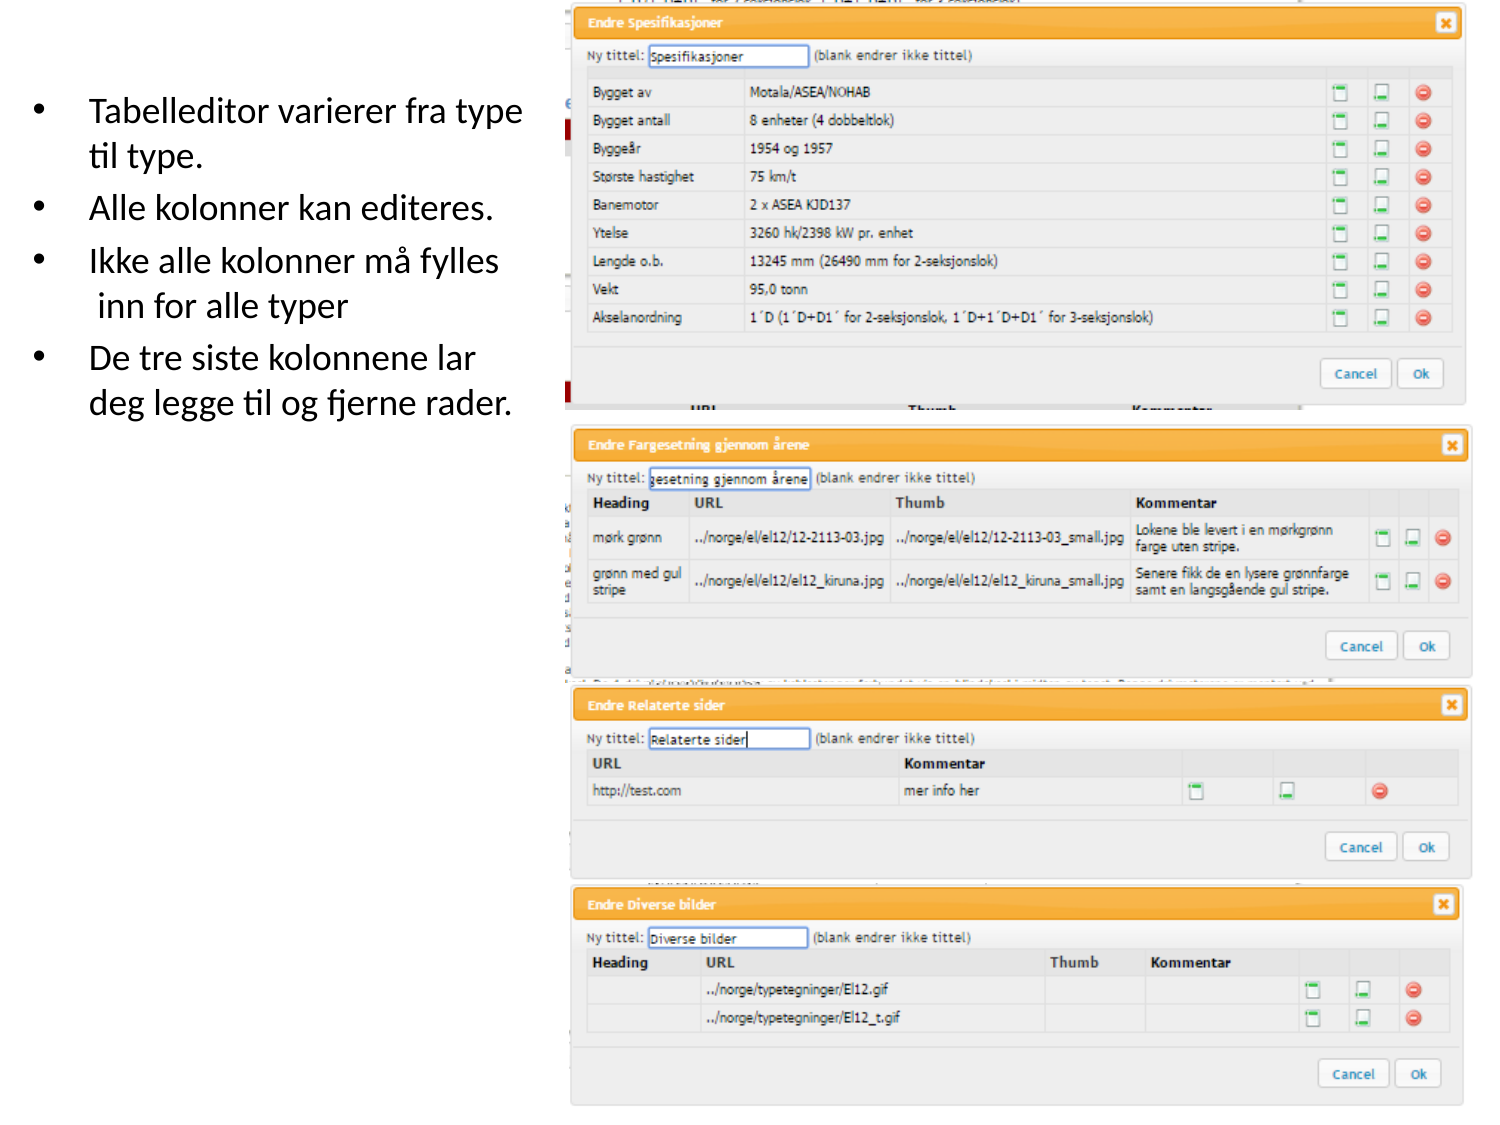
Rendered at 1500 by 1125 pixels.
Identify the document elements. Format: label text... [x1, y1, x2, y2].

list Tabelleditor varierer fra type til type. Alle kolonner kan editeres. Ikke alle kolonner må fylles inn for alle typer De tre siste kolonnene lar deg legge til og fjerne rader. [17, 78, 550, 1069]
picture [565, 0, 1471, 410]
picture [565, 420, 1477, 1112]
